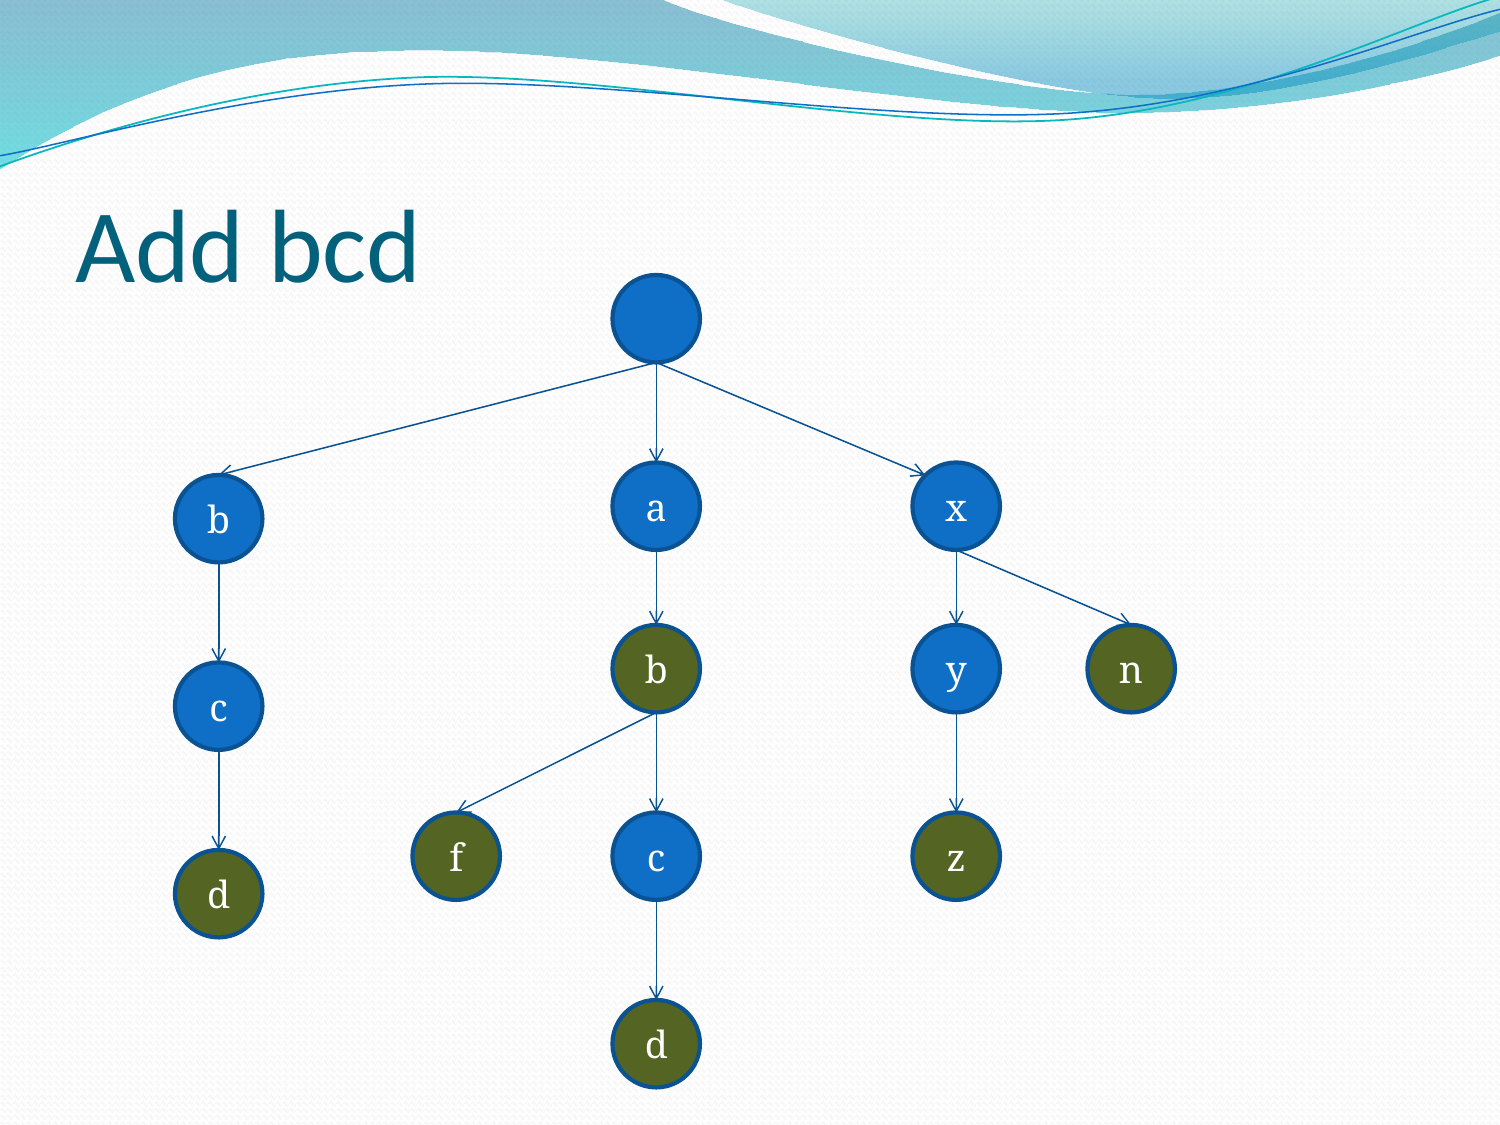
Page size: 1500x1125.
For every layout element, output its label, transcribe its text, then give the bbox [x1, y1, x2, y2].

text_box b [172, 472, 265, 565]
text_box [734, 284, 848, 554]
text_box n [1087, 622, 1178, 715]
text_box [610, 272, 703, 364]
text_box y [910, 622, 1001, 715]
text_box a [610, 460, 703, 553]
text_box f [410, 810, 501, 903]
text_box x [910, 460, 1002, 553]
text_box c [612, 810, 703, 903]
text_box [380, 199, 494, 638]
title Add bcd [75, 115, 1425, 303]
text_box z [910, 810, 1003, 903]
text_box b [610, 622, 703, 715]
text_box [1005, 499, 1082, 676]
text_box d [172, 847, 265, 940]
text_box d [610, 997, 703, 1090]
text_box c [172, 660, 265, 752]
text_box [506, 662, 607, 863]
